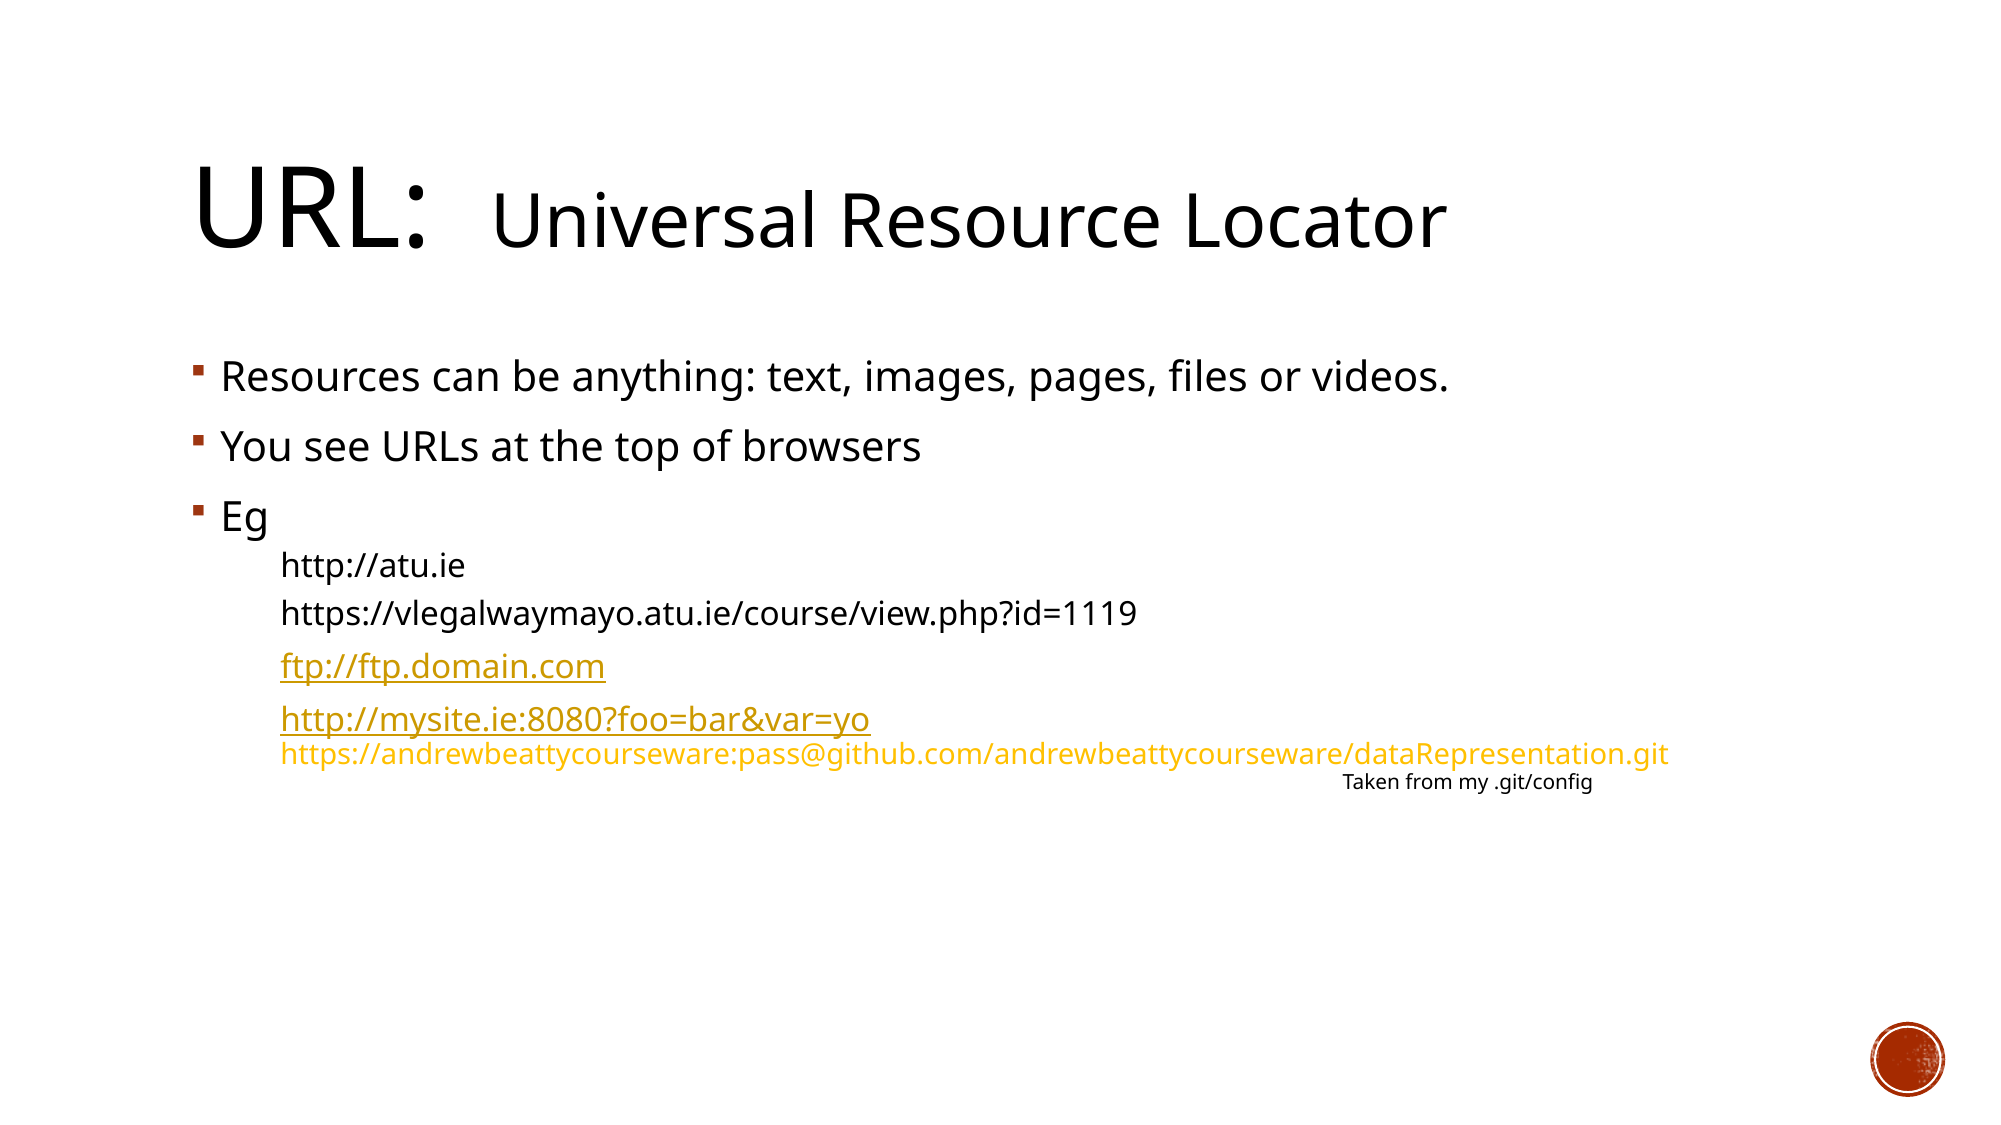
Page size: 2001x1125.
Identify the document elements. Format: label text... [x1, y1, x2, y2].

title URL: Universal Resource Locator [175, 79, 1826, 344]
text_box Taken from my .git/config [1327, 761, 1886, 801]
list Resources can be anything: text, images, pages, files or videos. You see URLs at the top of browsers Eg http://atu.ie https://vlegalwaymayo.atu.ie/course/view.php?id=1119 ftp://ftp.domain.com http://mysite.ie:8080?foo=bar&var=yo https://andrewbeattycourseware:pass@github.com/andrewbeattycourseware/dataRepresentation.git [175, 348, 1826, 1013]
